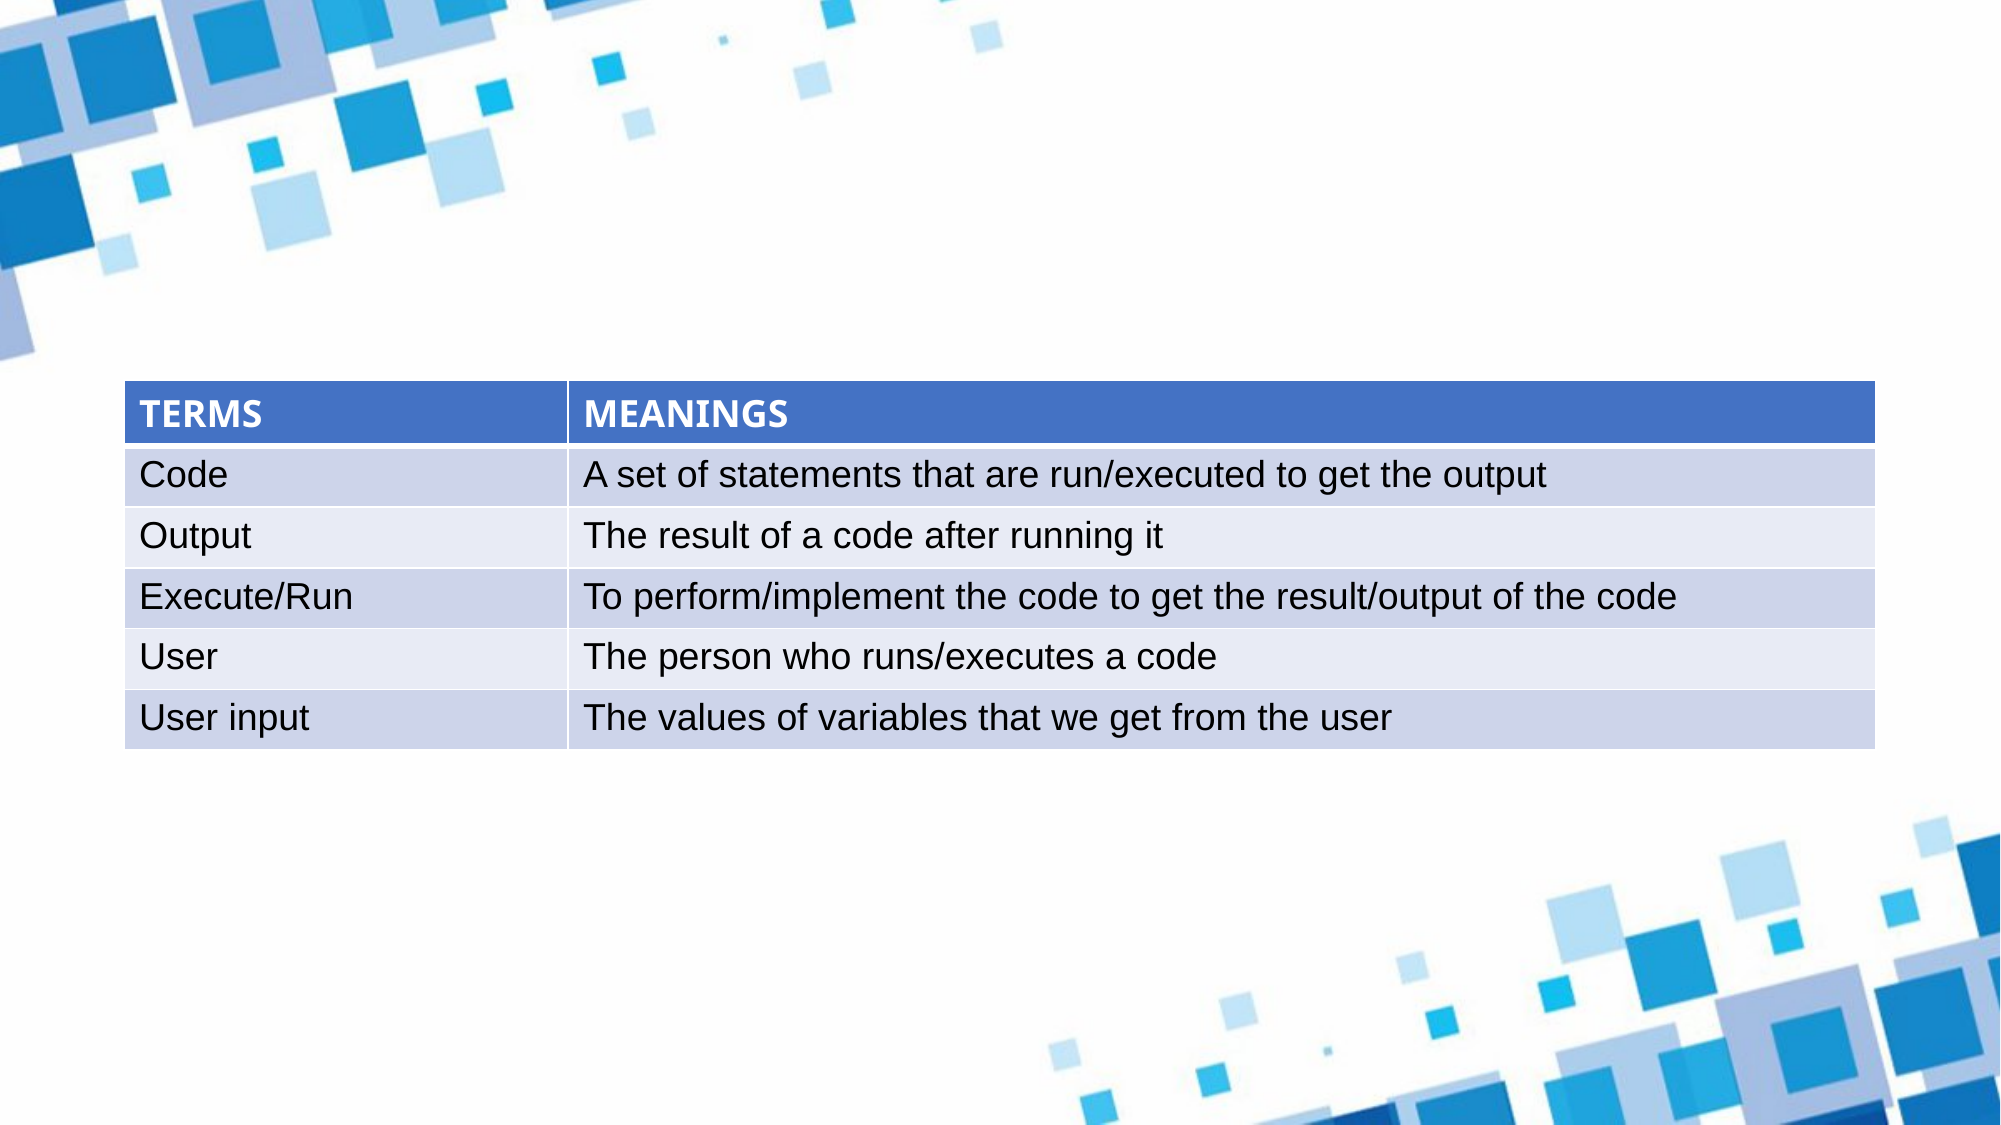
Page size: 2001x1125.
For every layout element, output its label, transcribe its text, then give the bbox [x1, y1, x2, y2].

table_cell User input [125, 690, 567, 749]
table_cell To perform/implement the code to get the result/output of the code [569, 569, 1875, 628]
table_cell Code [125, 449, 567, 506]
table_cell Execute/Run [125, 569, 567, 628]
picture [0, 0, 2001, 1125]
table_header MEANINGS [569, 381, 1875, 443]
table_cell The person who runs/executes a code [569, 629, 1875, 689]
table_cell User [125, 629, 567, 689]
table_cell The result of a code after running it [569, 508, 1875, 567]
table_cell Output [125, 508, 567, 567]
table_cell A set of statements that are run/executed to get the output [569, 449, 1875, 506]
table_header TERMS [125, 381, 567, 443]
table_cell The values of variables that we get from the user [569, 690, 1875, 749]
